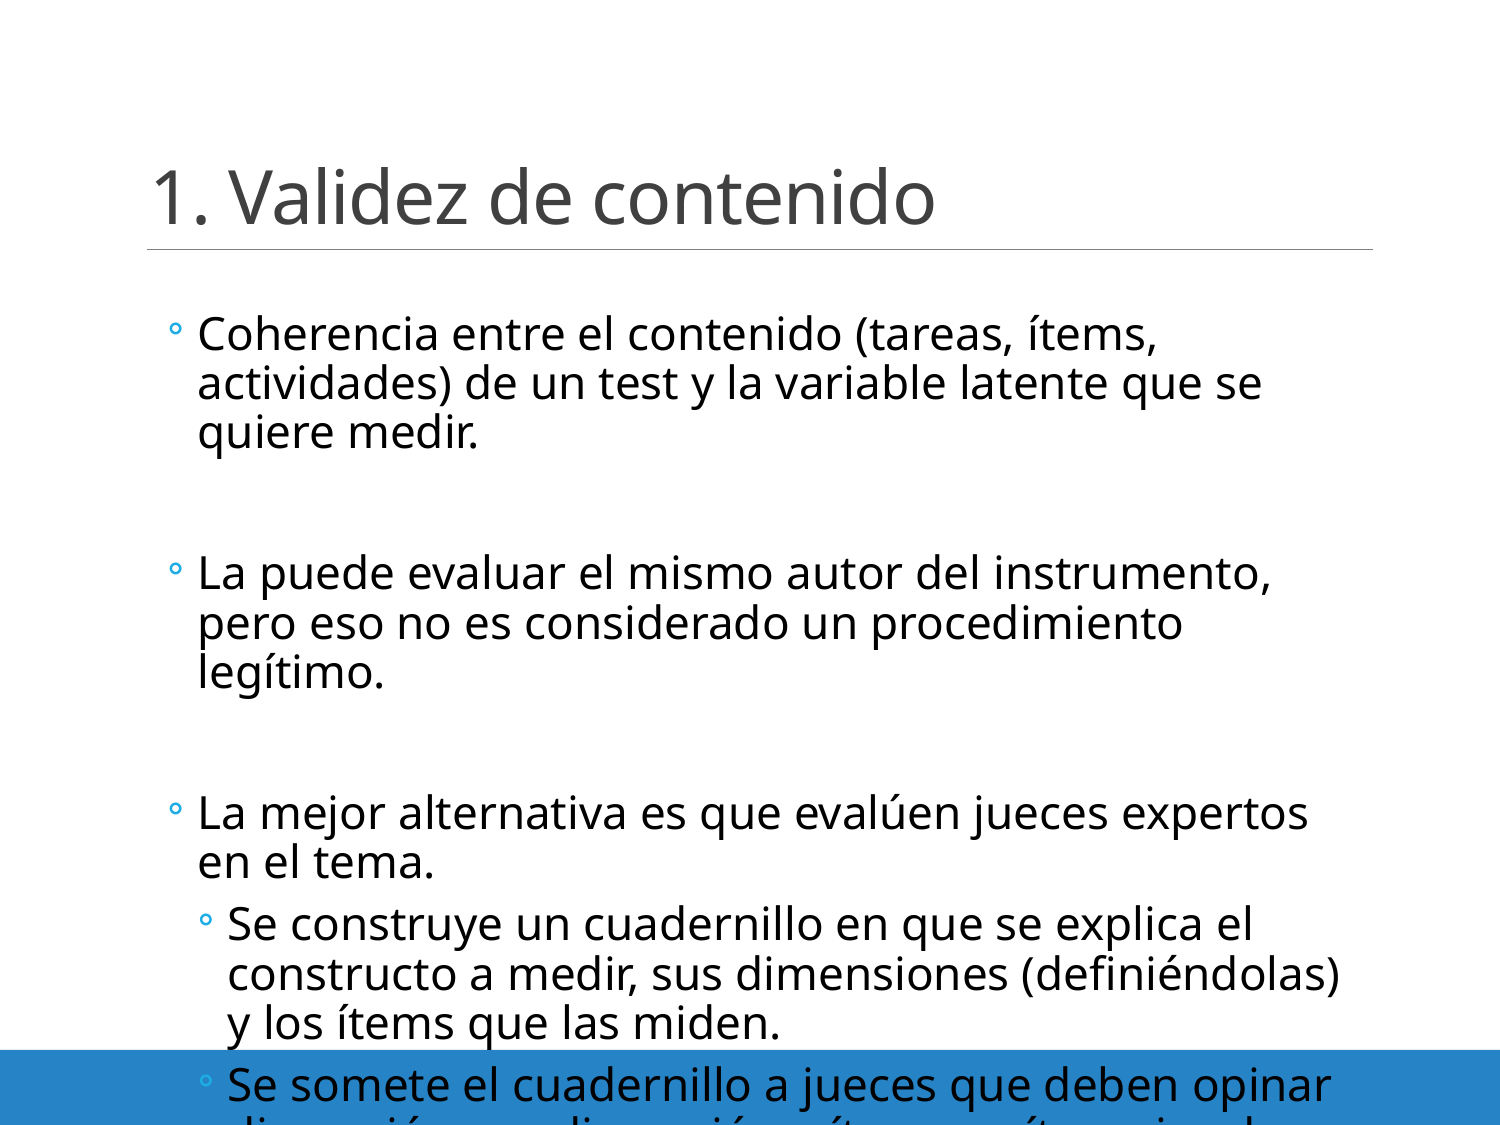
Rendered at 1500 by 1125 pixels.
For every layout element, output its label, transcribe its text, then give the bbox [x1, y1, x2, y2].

title 1. Validez de contenido [134, 9, 1373, 248]
list Coherencia entre el contenido (tareas, ítems, actividades) de un test y la variable latente que se quiere medir. La puede evaluar el mismo autor del instrumento, pero eso no es considerado un procedimiento legítimo. La mejor alternativa es que evalúen jueces expertos en el tema. Se construye un cuadernillo en que se explica el constructo a medir, sus dimensiones (definiéndolas) y los ítems que las miden. Se somete el cuadernillo a jueces que deben opinar dimensión por dimensión e ítem por ítem si cada elemento del test esta midiendo bien el contenido. [134, 302, 1373, 963]
